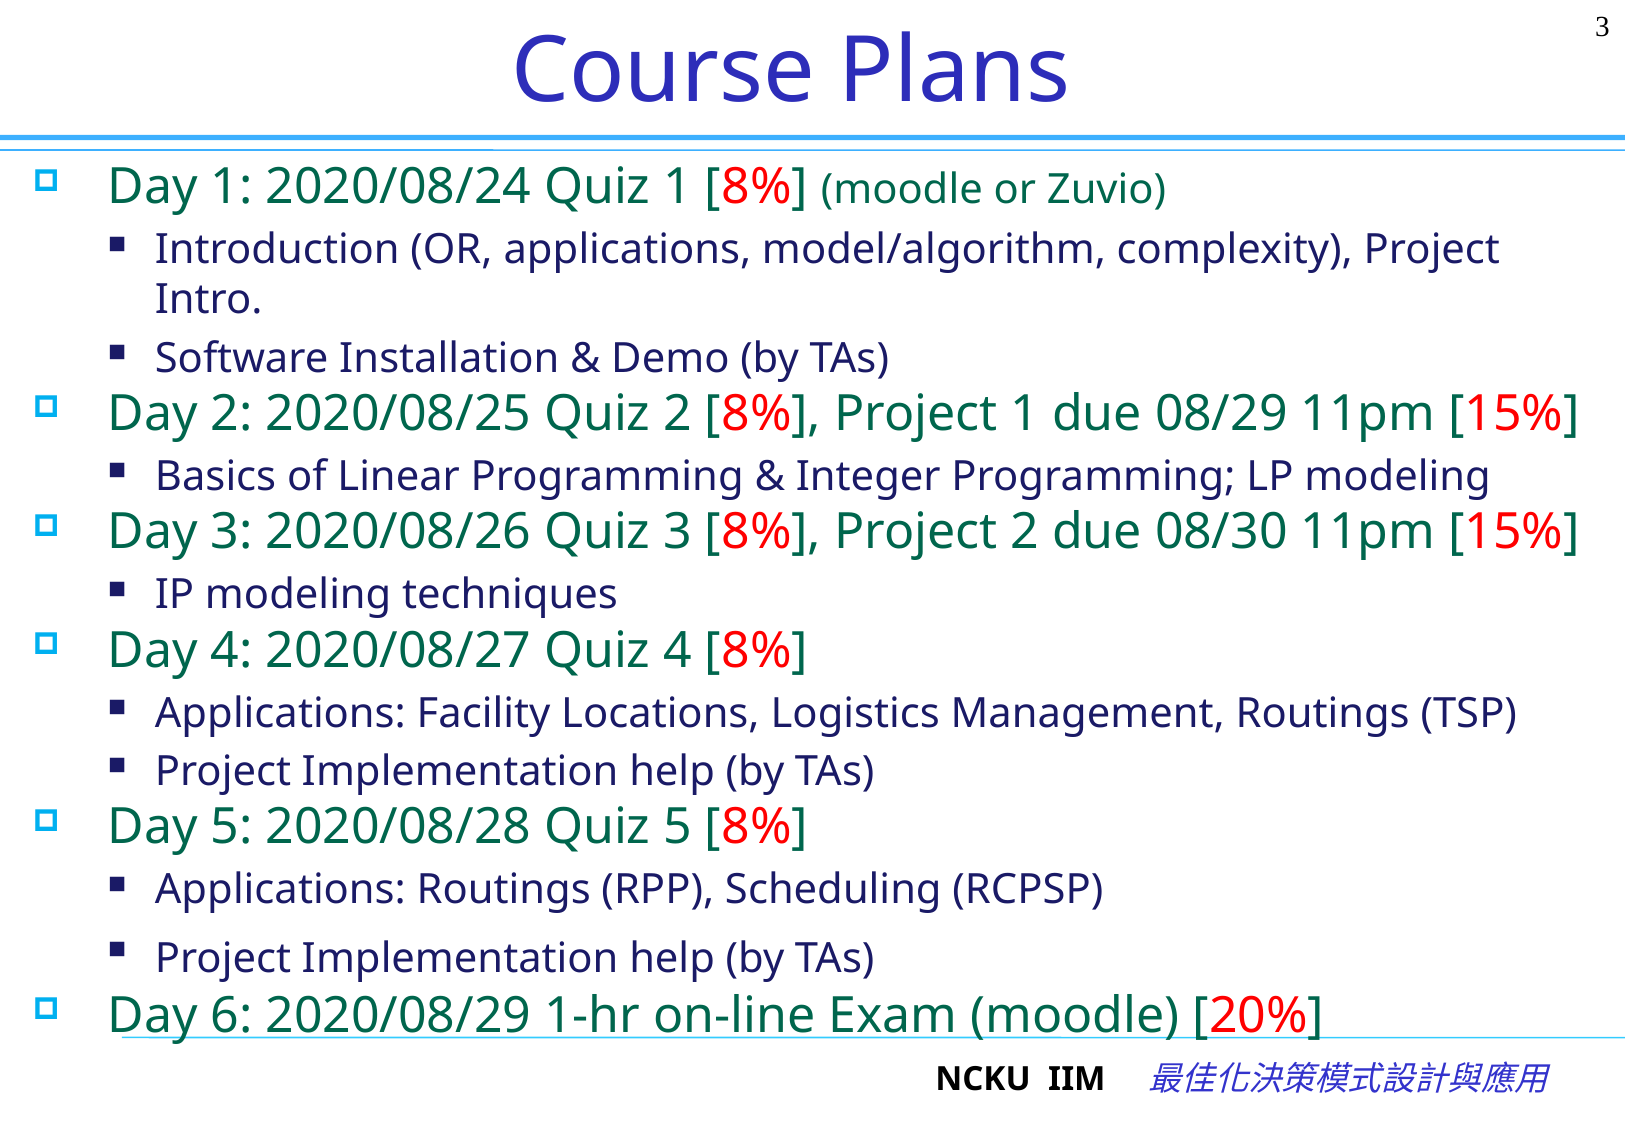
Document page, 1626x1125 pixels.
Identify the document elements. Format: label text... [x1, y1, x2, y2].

slide_number 3 [1489, 0, 1625, 75]
title Course Plans [42, 0, 1540, 131]
list Day 1: 2020/08/24 Quiz 1 [8%] (moodle or Zuvio) Introduction (OR, applications, model/algorithm, complexity), Project Intro. Software Installation & Demo (by TAs) Day 2: 2020/08/25 Quiz 2 [8%], Project 1 due 08/29 11pm [15%] Basics of Linear Programming & Integer Programming; LP modeling Day 3: 2020/08/26 Quiz 3 [8%], Project 2 due 08/30 11pm [15%] IP modeling techniques Day 4: 2020/08/27 Quiz 4 [8%] Applications: Facility Locations, Logistics Management, Routings (TSP) Project Implementation help (by TAs) Day 5: 2020/08/28 Quiz 5 [8%] Applications: Routings (RPP), Scheduling (RCPSP) Project Implementation help (by TAs) Day 6: 2020/08/29 1-hr on-line Exam (moodle) [20%] [17, 146, 1608, 1025]
